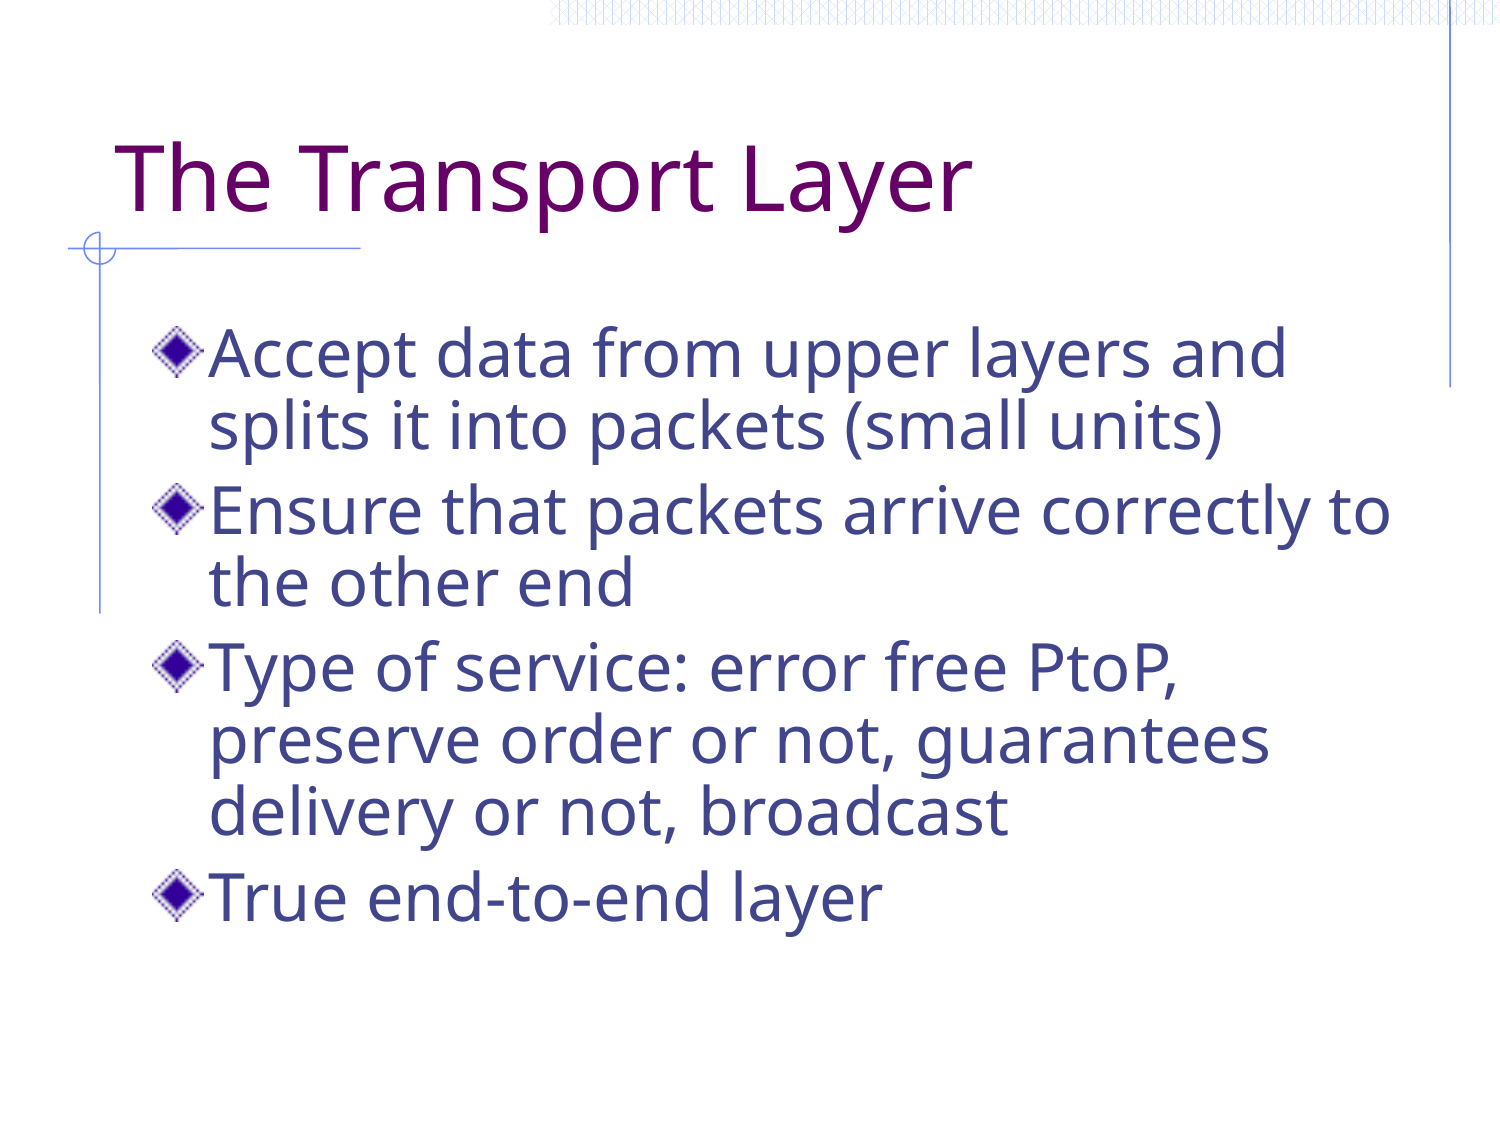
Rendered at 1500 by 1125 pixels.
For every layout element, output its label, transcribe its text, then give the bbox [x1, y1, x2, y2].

list Accept data from upper layers and splits it into packets (small units) Ensure that packets arrive correctly to the other end Type of service: error free PtoP, preserve order or not, guarantees delivery or not, broadcast True end-to-end layer [137, 312, 1413, 988]
title The Transport Layer [99, 50, 1375, 238]
picture [152, 869, 204, 922]
picture [152, 483, 204, 535]
picture [152, 640, 204, 693]
picture [152, 326, 204, 378]
